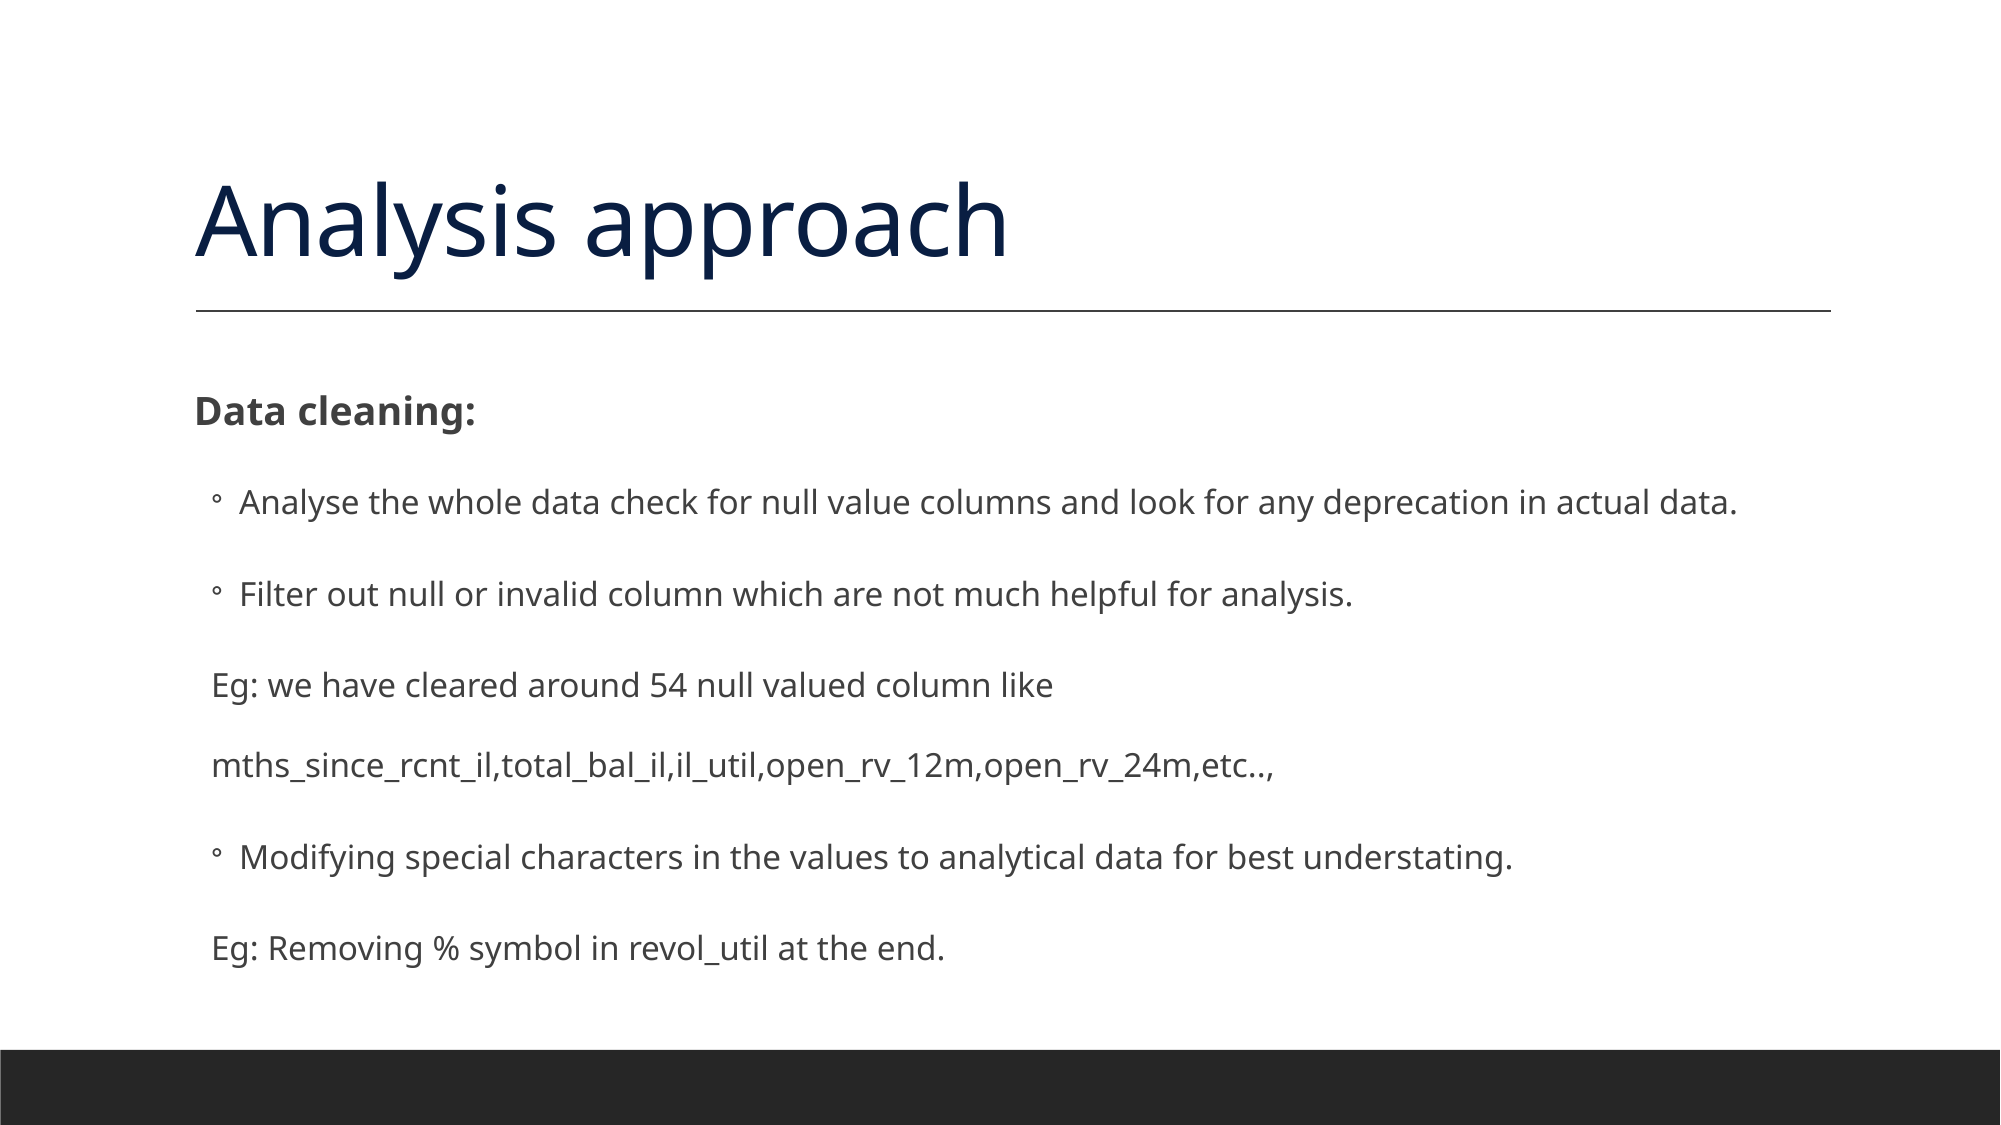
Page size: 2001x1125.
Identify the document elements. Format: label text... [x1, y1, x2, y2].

list Data cleaning: Analyse the whole data check for null value columns and look for any deprecation in actual data. Filter out null or invalid column which are not much helpful for analysis. Eg: we have cleared around 54 null valued column like mths_since_rcnt_il,total_bal_il,il_util,open_rv_12m,open_rv_24m,etc.., Modifying special characters in the values to analytical data for best understating. Eg: Removing % symbol in revol_util at the end. [180, 332, 1830, 988]
title Analysis approach [180, 47, 1830, 285]
